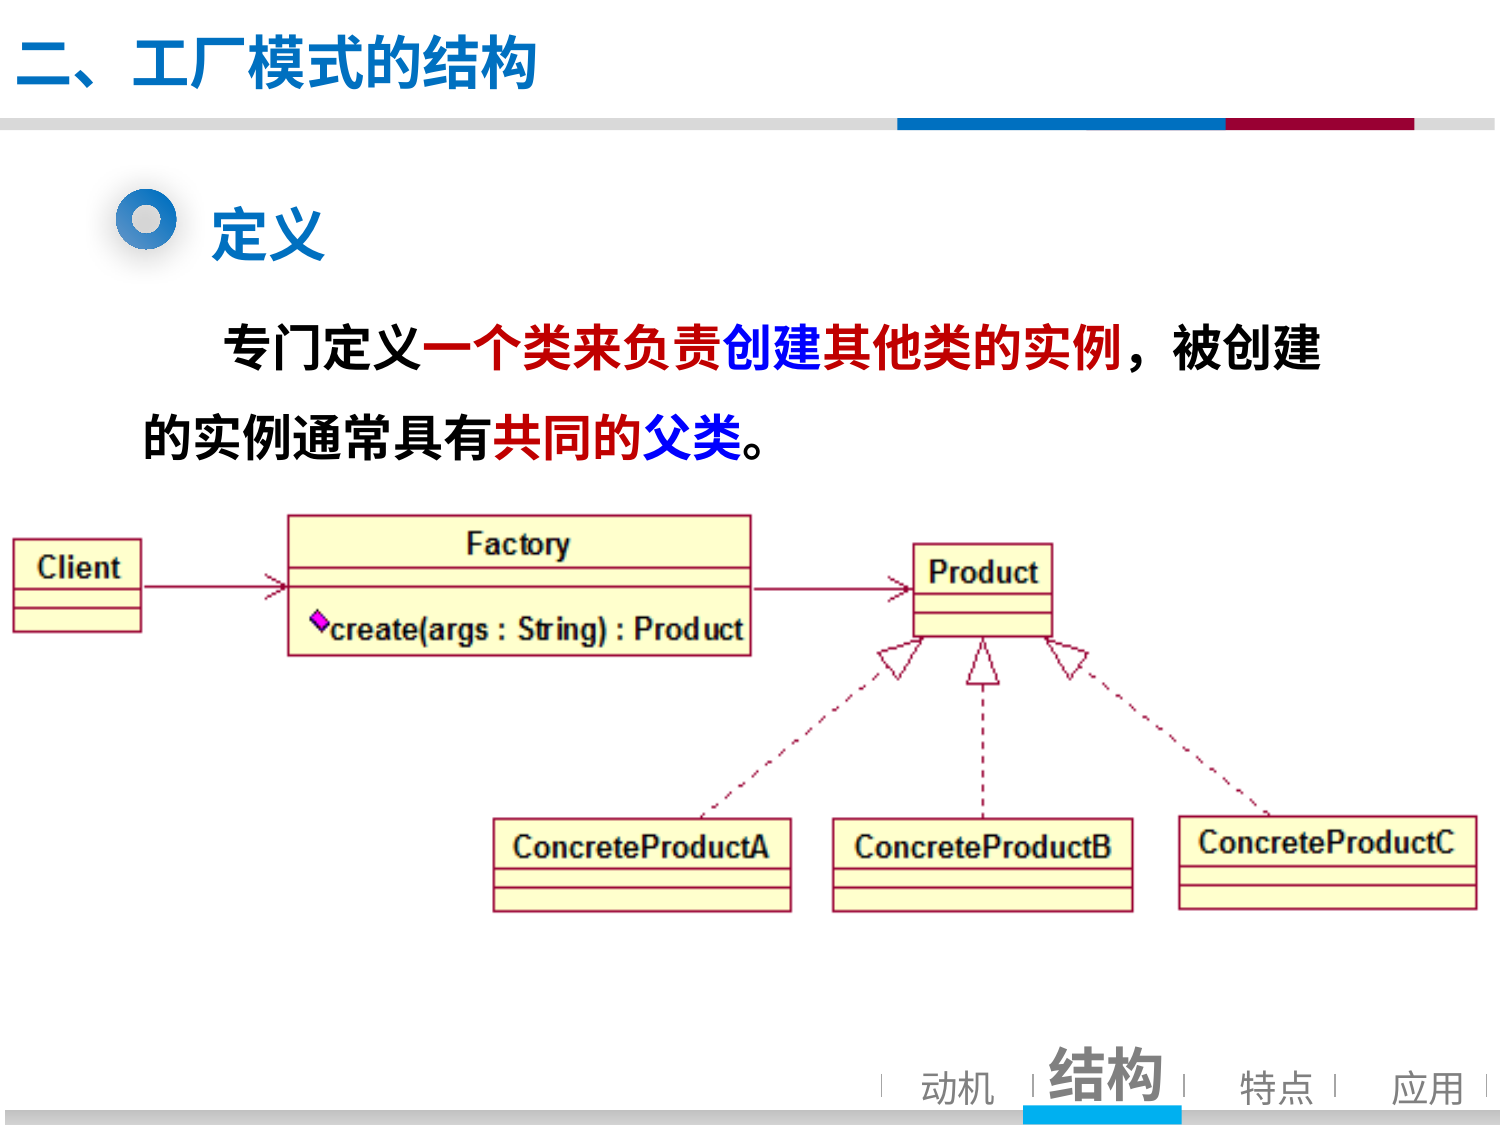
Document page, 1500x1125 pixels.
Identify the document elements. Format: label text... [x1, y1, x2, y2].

text_box [1182, 1110, 1500, 1125]
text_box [116, 155, 1359, 477]
text_box 动机 [905, 1057, 1024, 1118]
text_box [5, 1110, 1023, 1125]
text_box 应用 [1376, 1057, 1487, 1118]
text_box 特点 [1225, 1057, 1336, 1118]
text_box 结构 [1033, 1030, 1260, 1116]
text_box 二、工厂模式的结构 [0, 18, 725, 104]
picture [1, 507, 1496, 925]
text_box [1023, 1105, 1182, 1125]
